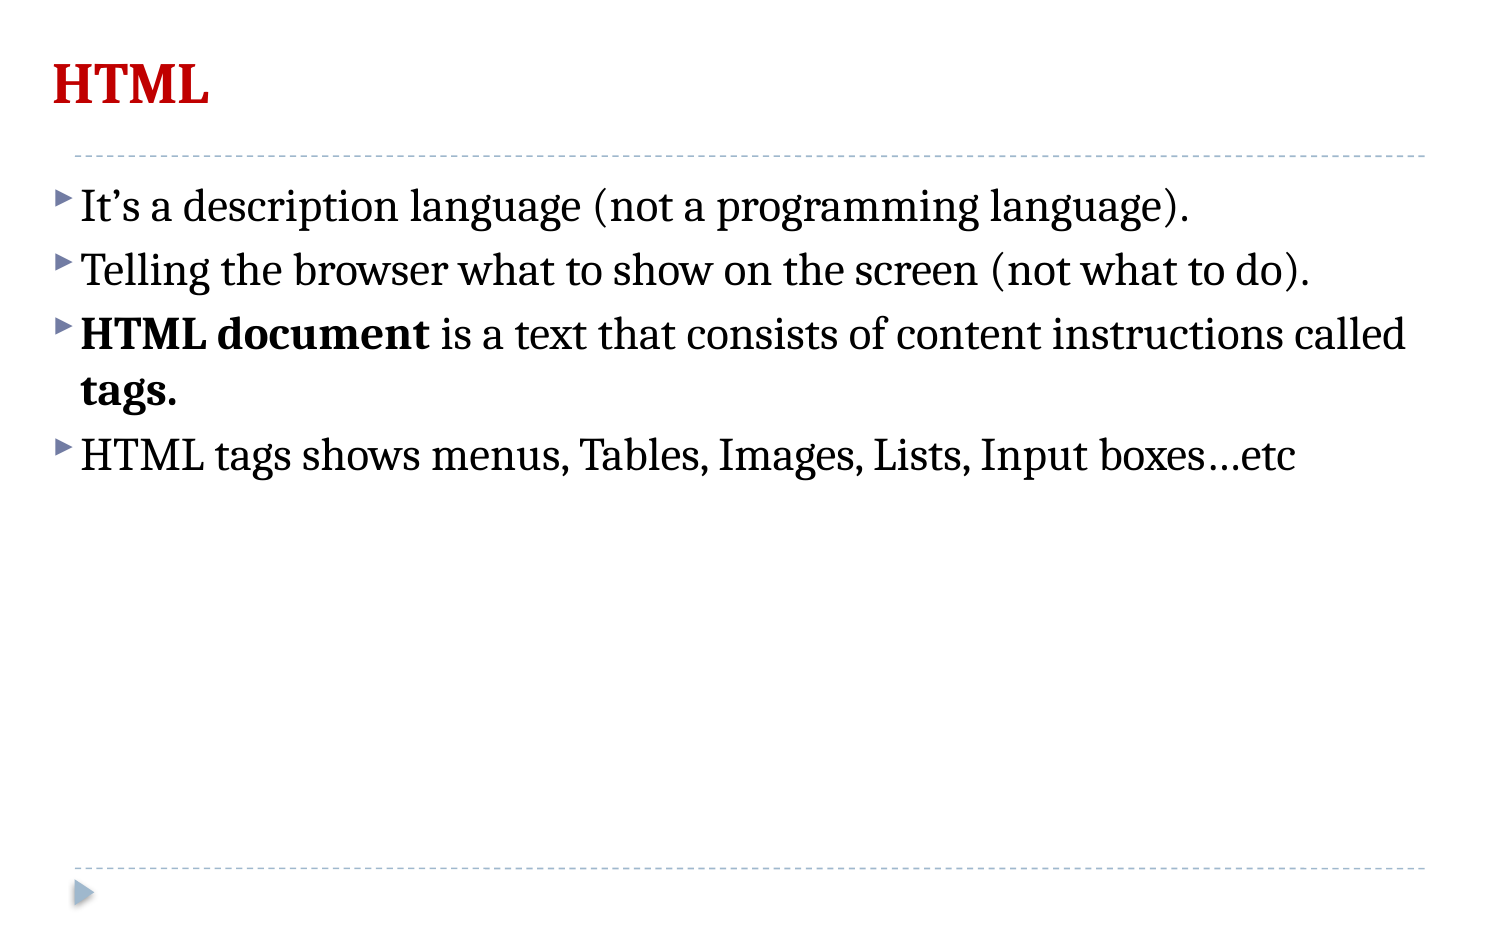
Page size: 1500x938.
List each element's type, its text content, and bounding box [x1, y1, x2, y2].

list It’s a description language (not a programming language). Telling the browser what to show on the screen (not what to do). HTML document is a text that consists of content instructions called tags. HTML tags shows menus, Tables, Images, Lists, Input boxes…etc [37, 166, 1463, 855]
title HTML [37, 20, 1425, 141]
